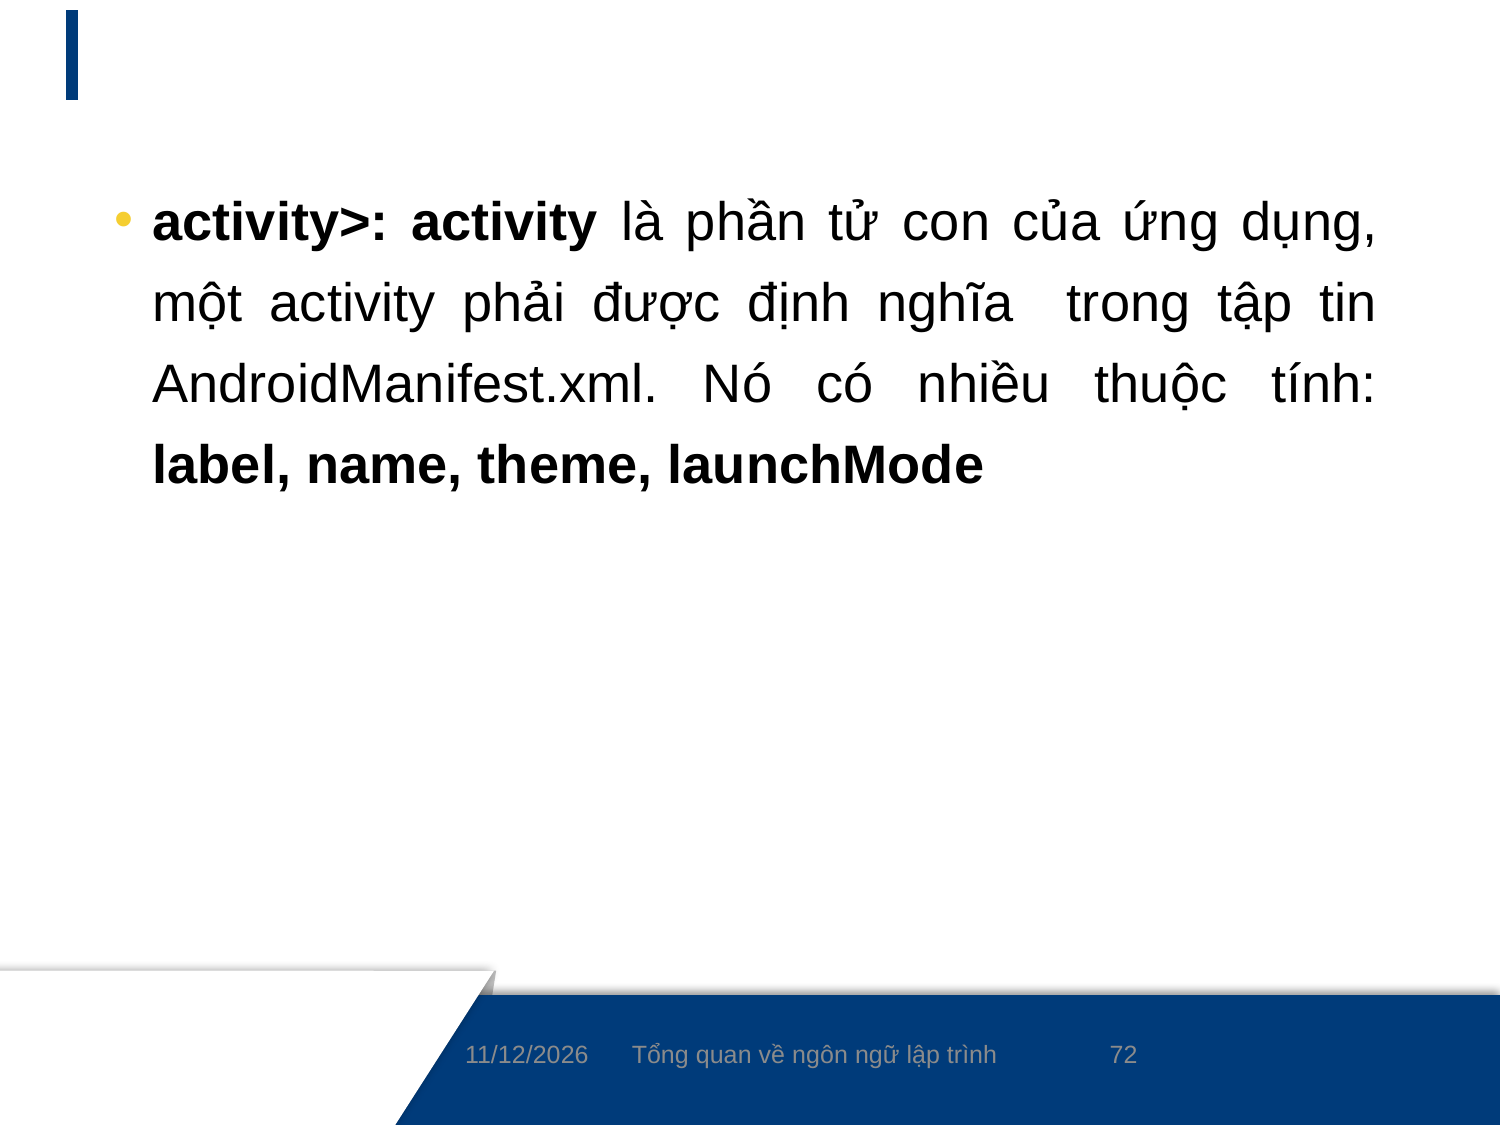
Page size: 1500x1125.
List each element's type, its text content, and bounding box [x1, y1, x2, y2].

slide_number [450, 1023, 561, 1084]
list activity>: activity là phần tử con của ứng dụng, một activity phải được định nghĩa trong tập tin AndroidManifest.xml. Nó có nhiều thuộc tính: label, name, theme, launchMode [99, 162, 1394, 882]
footer Tổng quan về ngôn ngữ lập trình [561, 1023, 815, 1084]
slide_number 72 [815, 1023, 1153, 1084]
